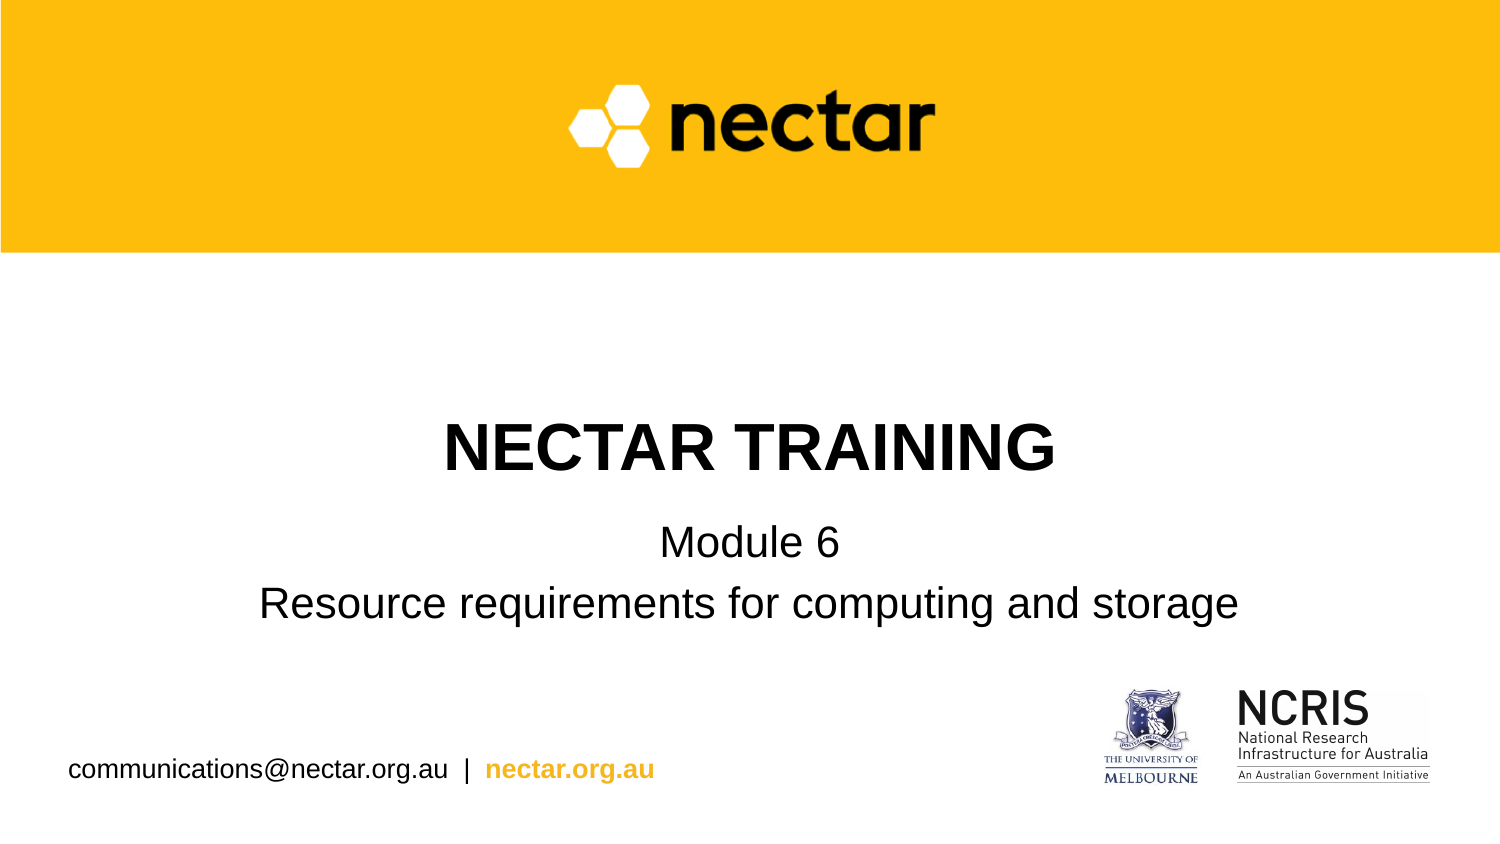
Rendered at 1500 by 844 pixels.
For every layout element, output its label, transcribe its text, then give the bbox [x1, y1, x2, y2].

title NeCTAR Training [112, 380, 1388, 506]
subtitle Module 6 Resource requirements for computing and storage [225, 505, 1275, 669]
picture [0, 0, 1500, 844]
